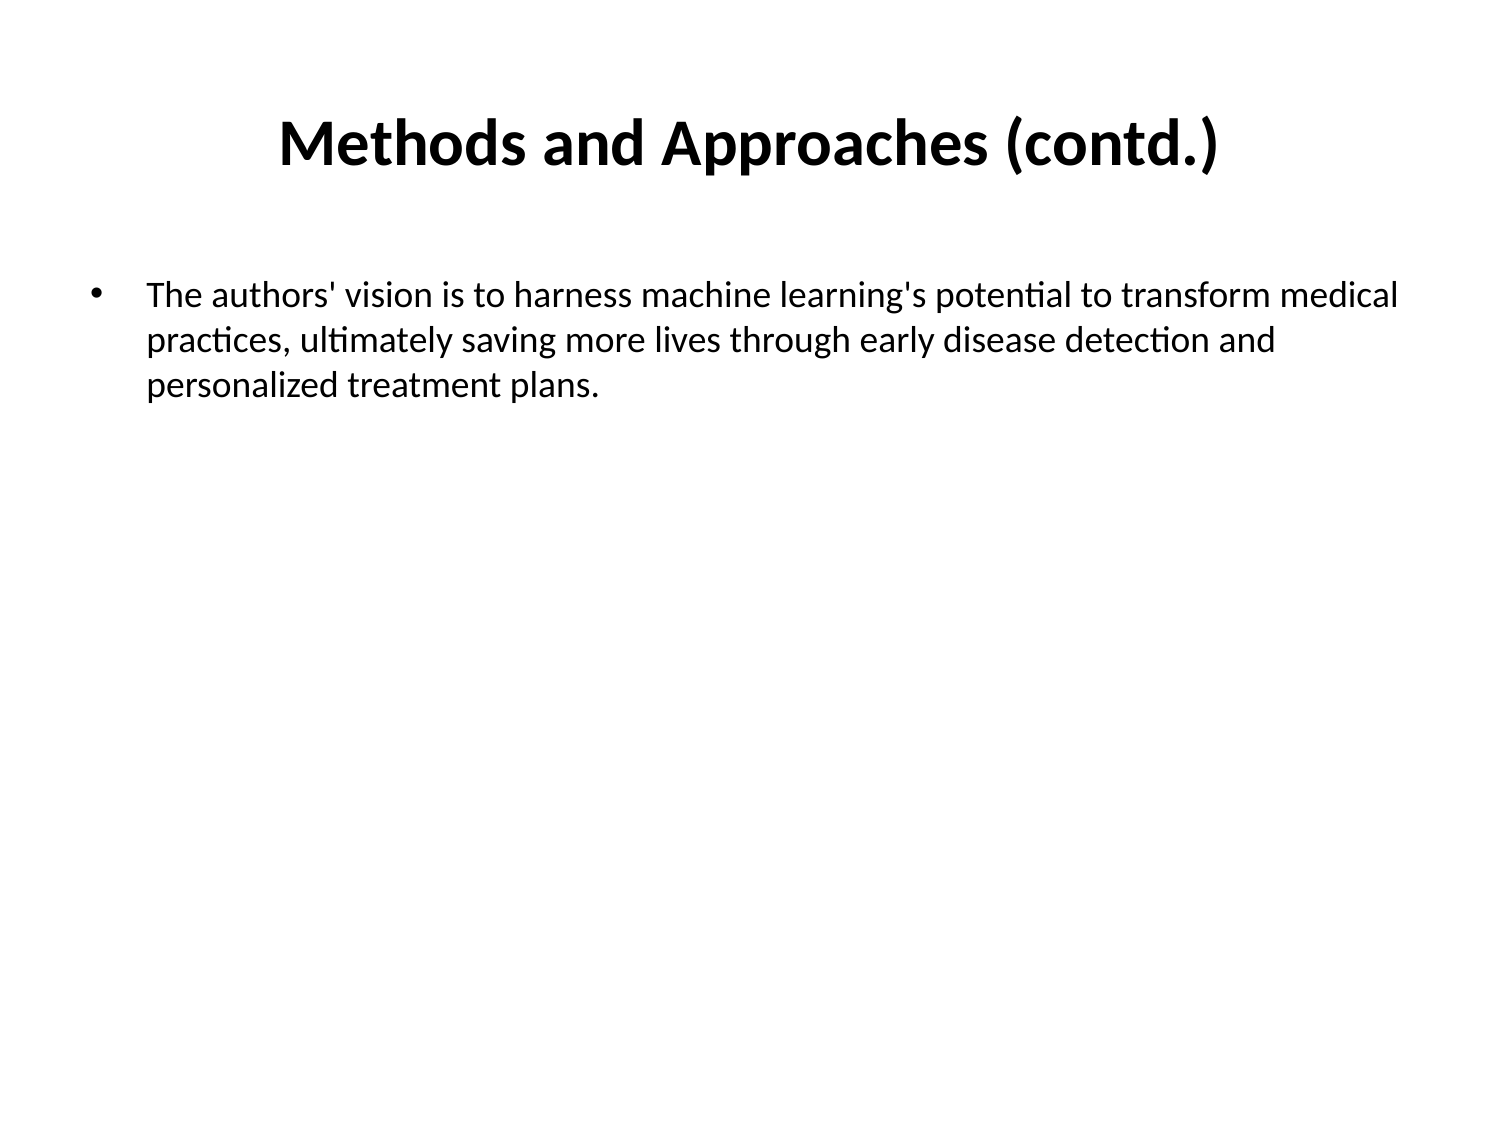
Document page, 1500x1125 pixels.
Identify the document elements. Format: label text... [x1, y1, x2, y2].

list The authors' vision is to harness machine learning's potential to transform medical practices, ultimately saving more lives through early disease detection and personalized treatment plans. [75, 262, 1425, 916]
title Methods and Approaches (contd.) [75, 45, 1425, 233]
